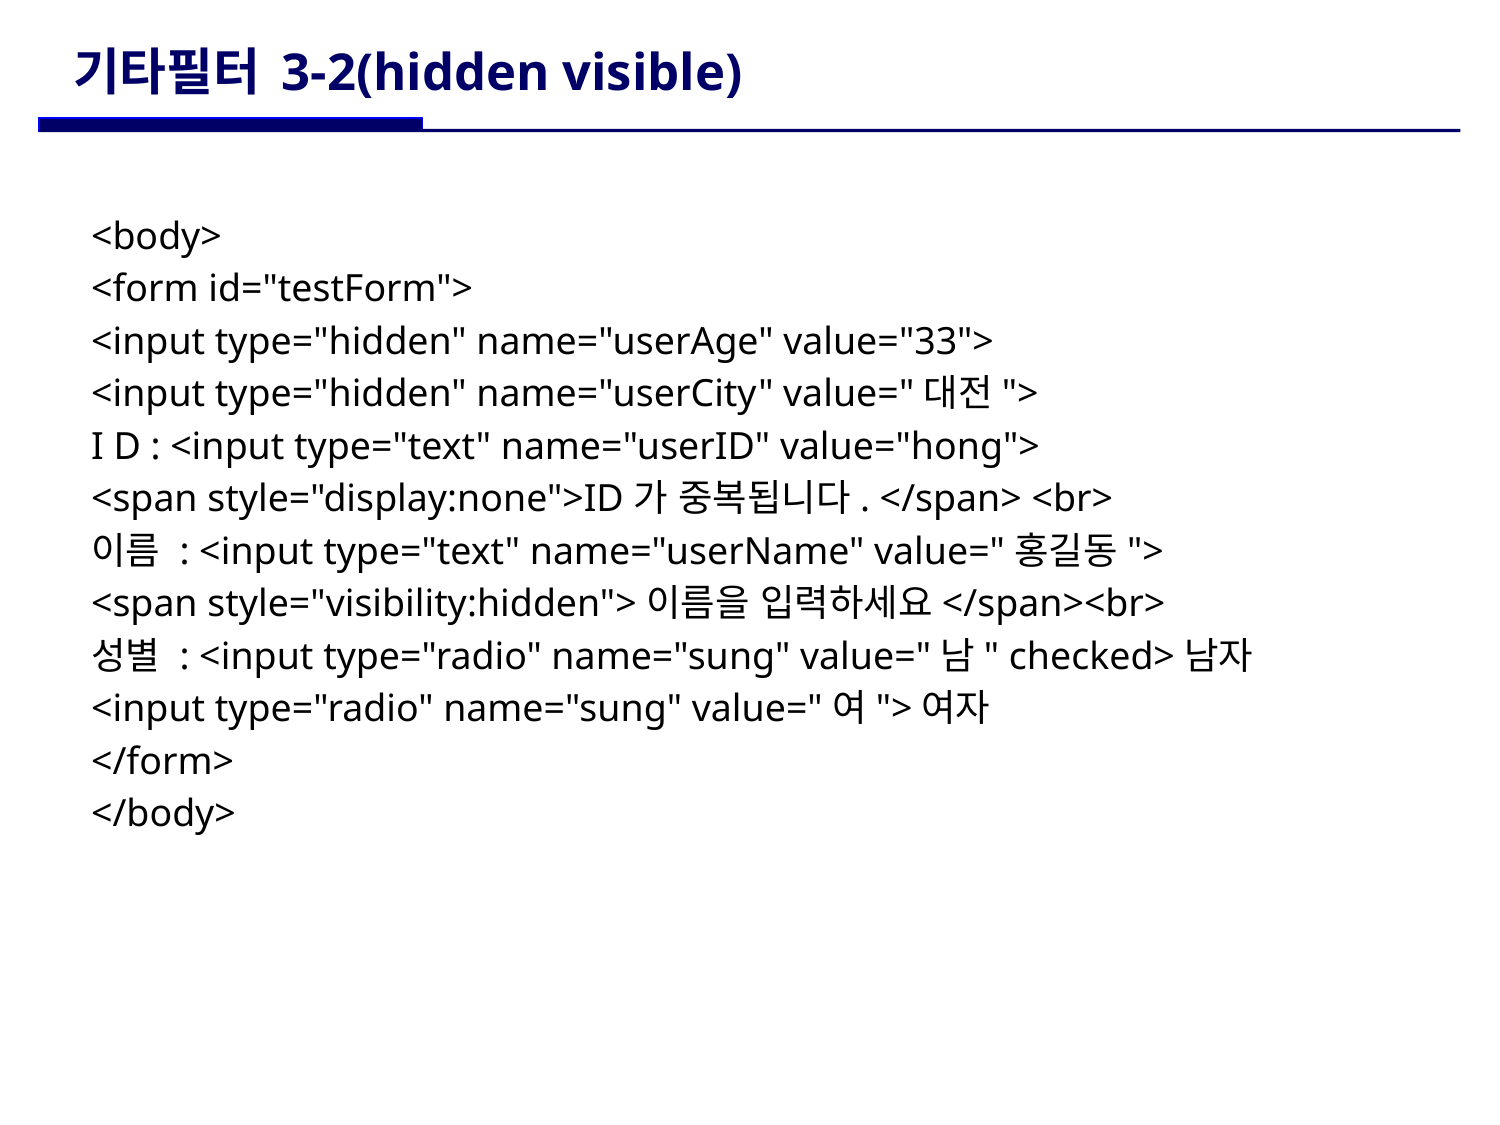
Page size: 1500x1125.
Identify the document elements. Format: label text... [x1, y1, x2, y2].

title 기타필터 3-2(hidden visible) [58, 31, 1077, 110]
list <body> <form id="testForm"> <input type="hidden" name="userAge" value="33"> <input type="hidden" name="userCity" value="대전"> I D : <input type="text" name="userID" value="hong"> <span style="display:none">ID가 중복됩니다. </span> <br> 이름 : <input type="text" name="userName" value="홍길동"> <span style="visibility:hidden">이름을 입력하세요</span><br> 성별 : <input type="radio" name="sung" value="남" checked>남자 <input type="radio" name="sung" value="여">여자 </form> </body> [76, 204, 1335, 921]
